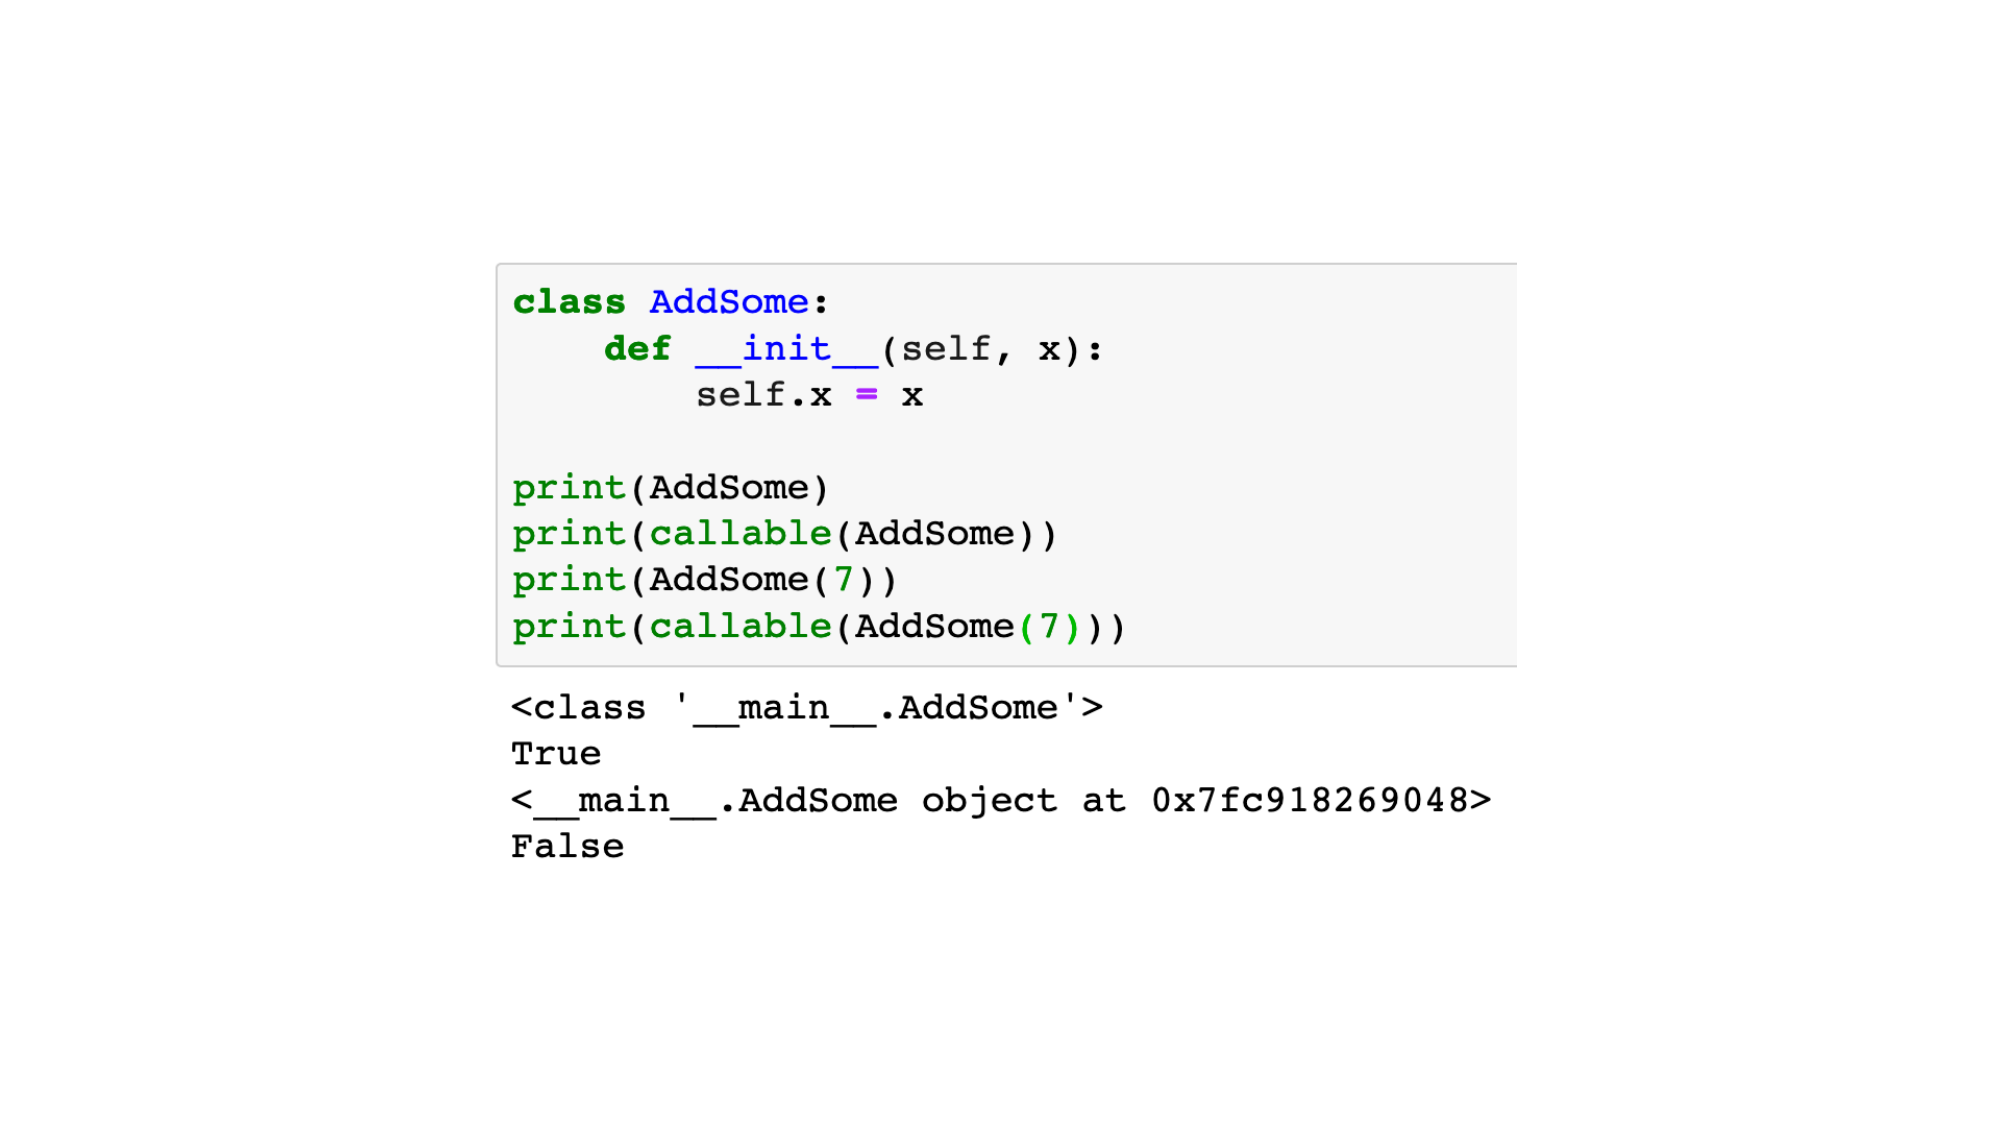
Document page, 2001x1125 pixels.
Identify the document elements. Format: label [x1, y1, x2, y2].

picture [481, 245, 1517, 878]
